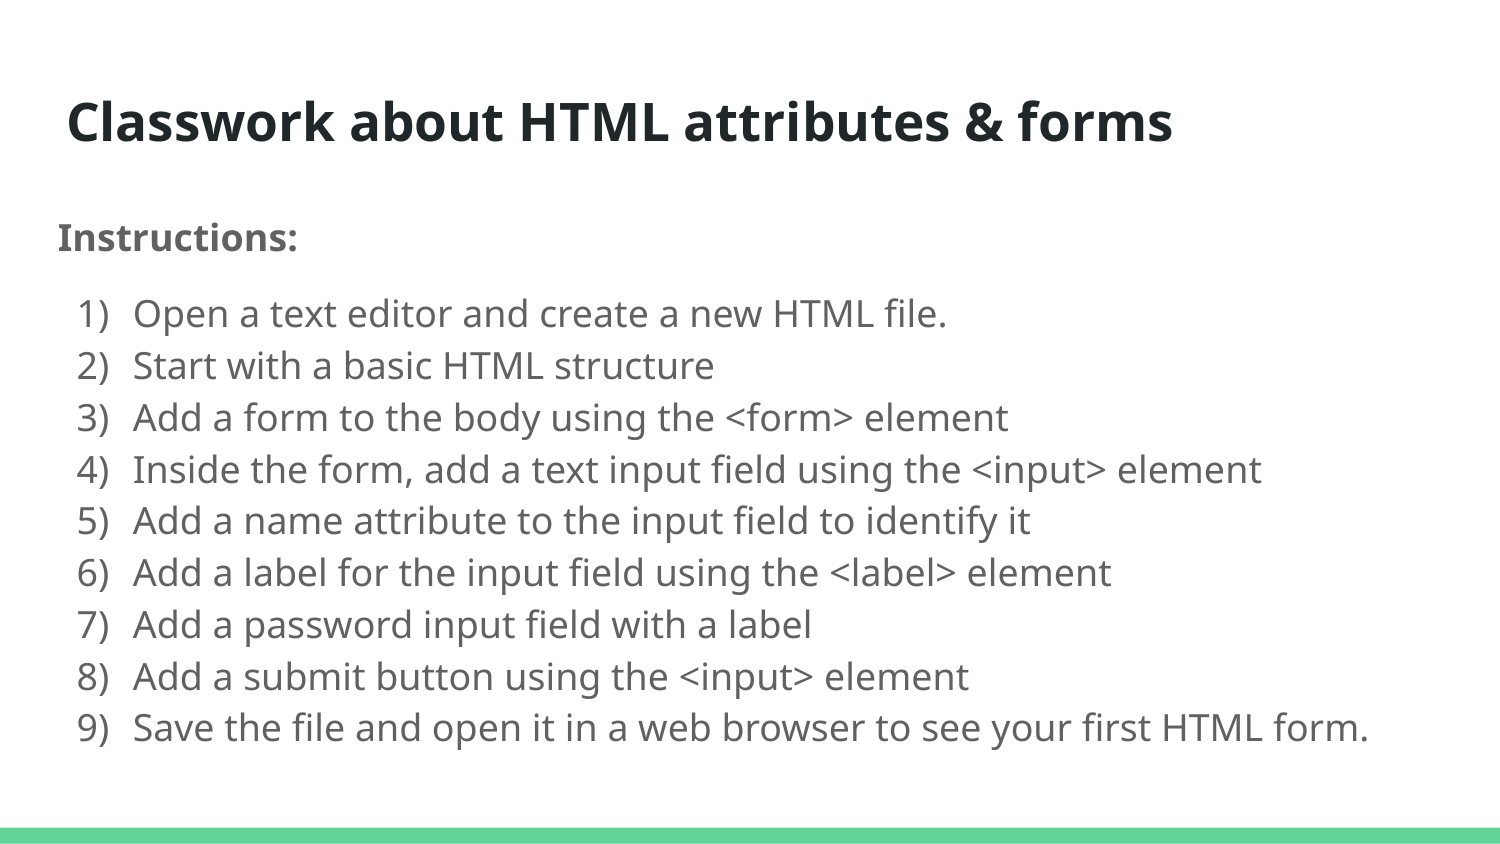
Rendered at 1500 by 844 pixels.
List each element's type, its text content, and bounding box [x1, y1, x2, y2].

title Classwork about HTML attributes & forms [51, 72, 1449, 167]
list Instructions: Open a text editor and create a new HTML file. Start with a basic HTML structure Add a form to the body using the <form> element Inside the form, add a text input field using the <input> element Add a name attribute to the input field to identify it Add a label for the input field using the <label> element Add a password input field with a label Add a submit button using the <input> element Save the file and open it in a web browser to see your first HTML form. [42, 191, 1457, 802]
